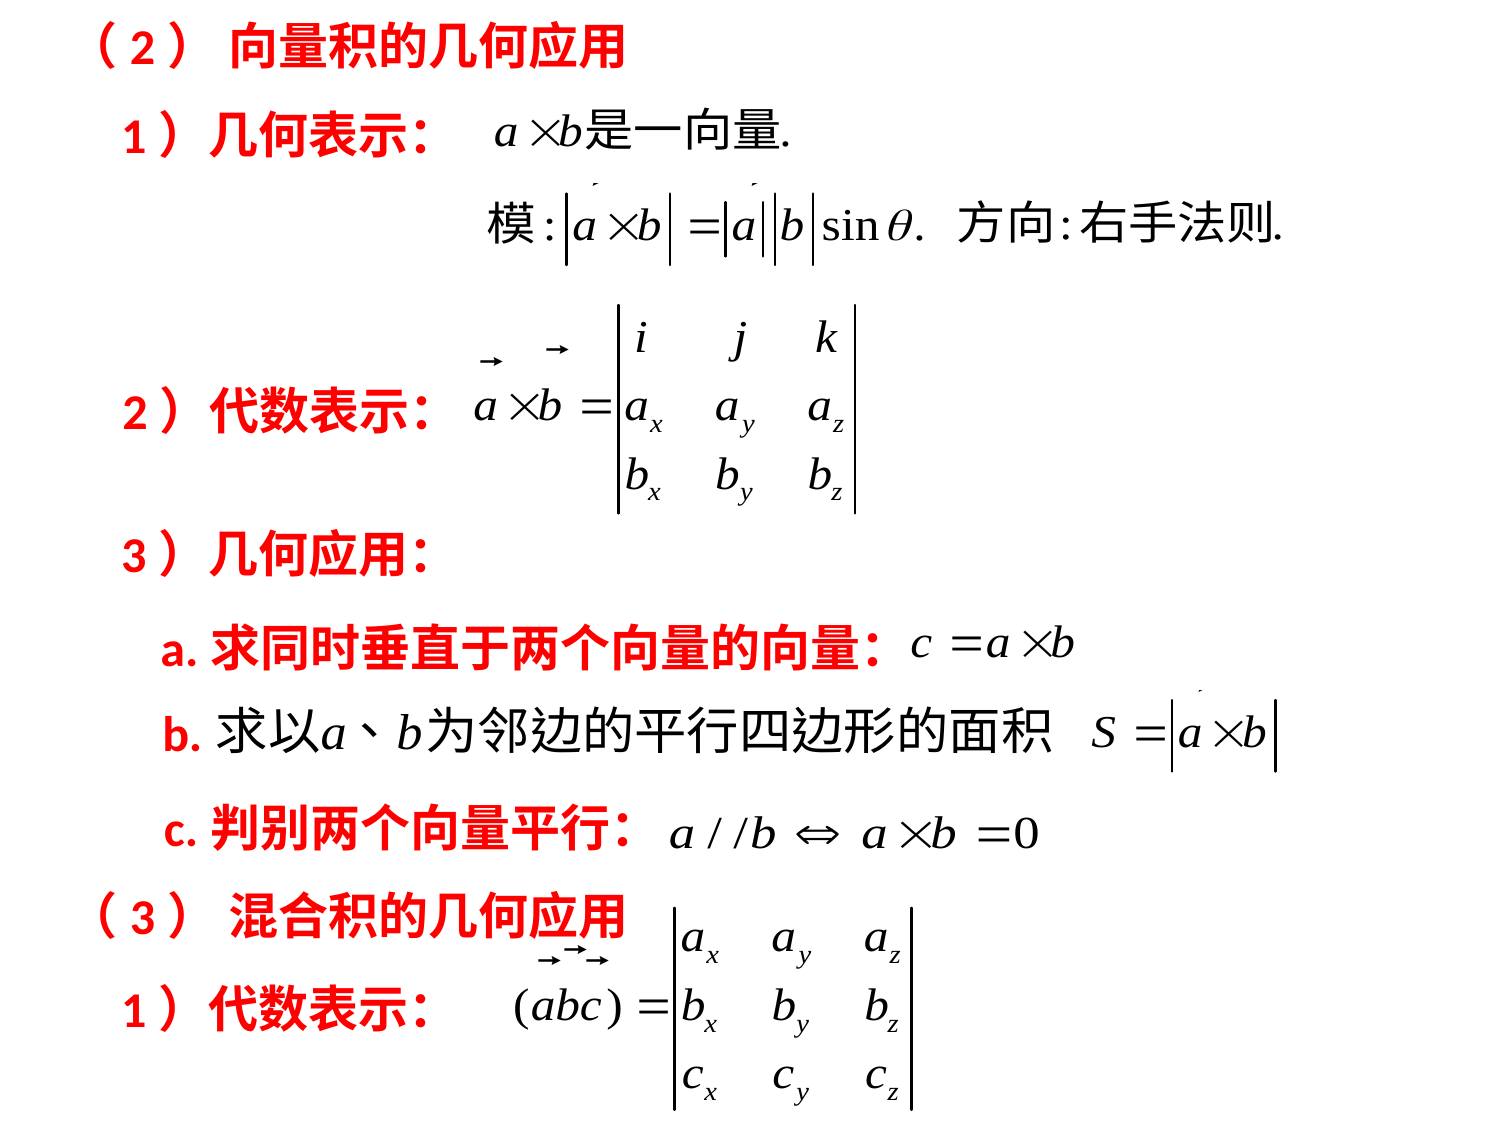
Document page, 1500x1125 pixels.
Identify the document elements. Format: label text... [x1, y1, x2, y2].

text_box b. [147, 694, 205, 769]
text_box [52, 6, 1288, 524]
text_box 3）几何应用： [106, 532, 745, 591]
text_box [1083, 689, 1289, 782]
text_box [209, 690, 1061, 767]
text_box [660, 794, 1048, 860]
text_box a.求同时垂直于两个向量的向量： [145, 608, 926, 684]
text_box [506, 898, 926, 1120]
text_box （3） 混合积的几何应用 [53, 877, 692, 952]
text_box 1）代数表示： [106, 969, 501, 1045]
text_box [903, 603, 1089, 669]
text_box c.判别两个向量平行： [149, 788, 788, 864]
